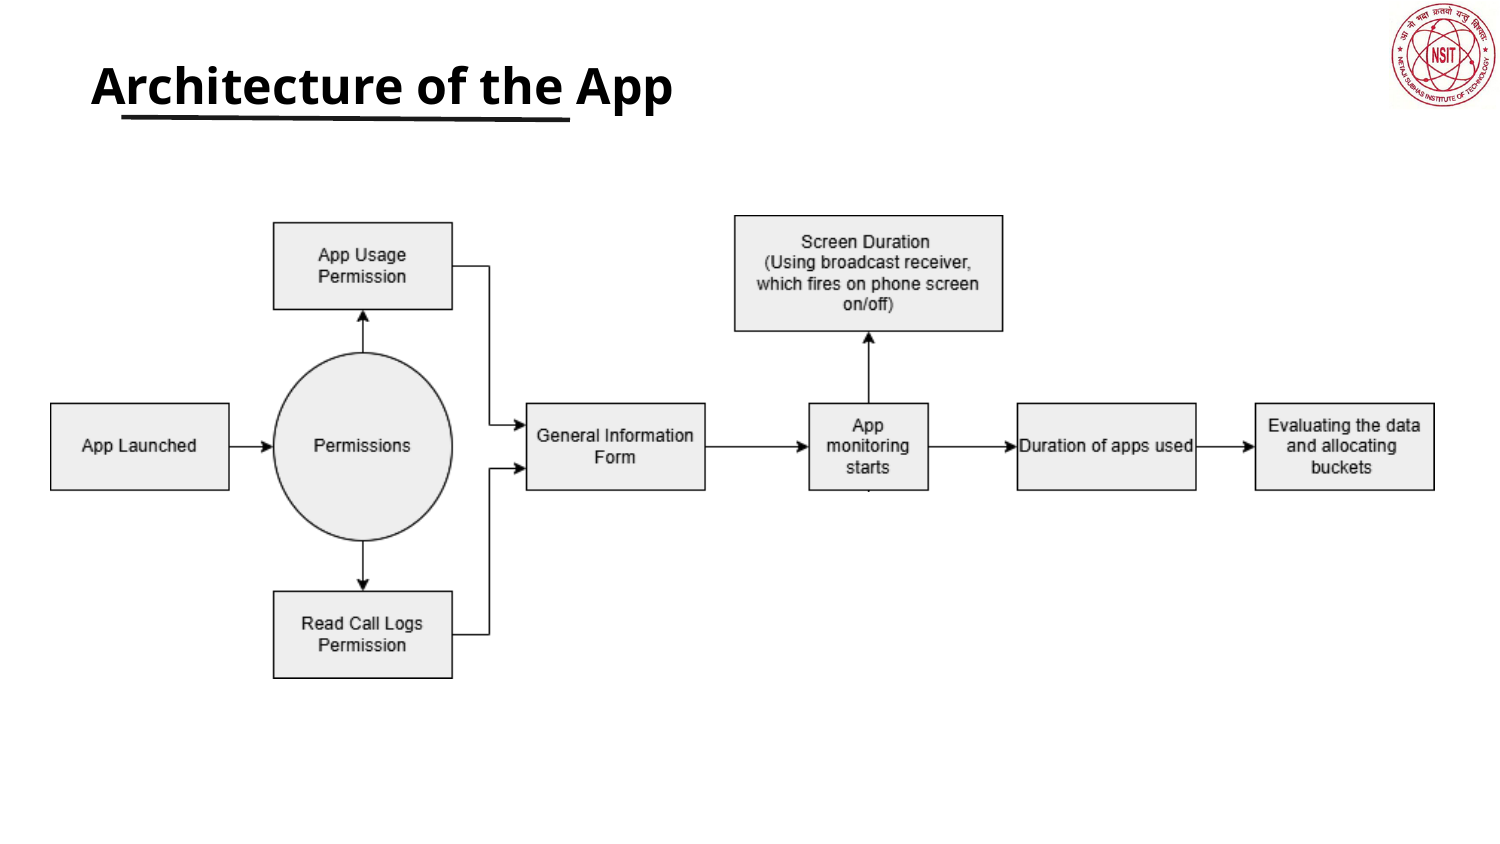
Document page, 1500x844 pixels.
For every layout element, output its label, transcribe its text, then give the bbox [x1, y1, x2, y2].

text_box Architecture of the App [76, 30, 1177, 118]
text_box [121, 116, 571, 121]
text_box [50, 215, 1435, 679]
picture [1389, 0, 1500, 111]
